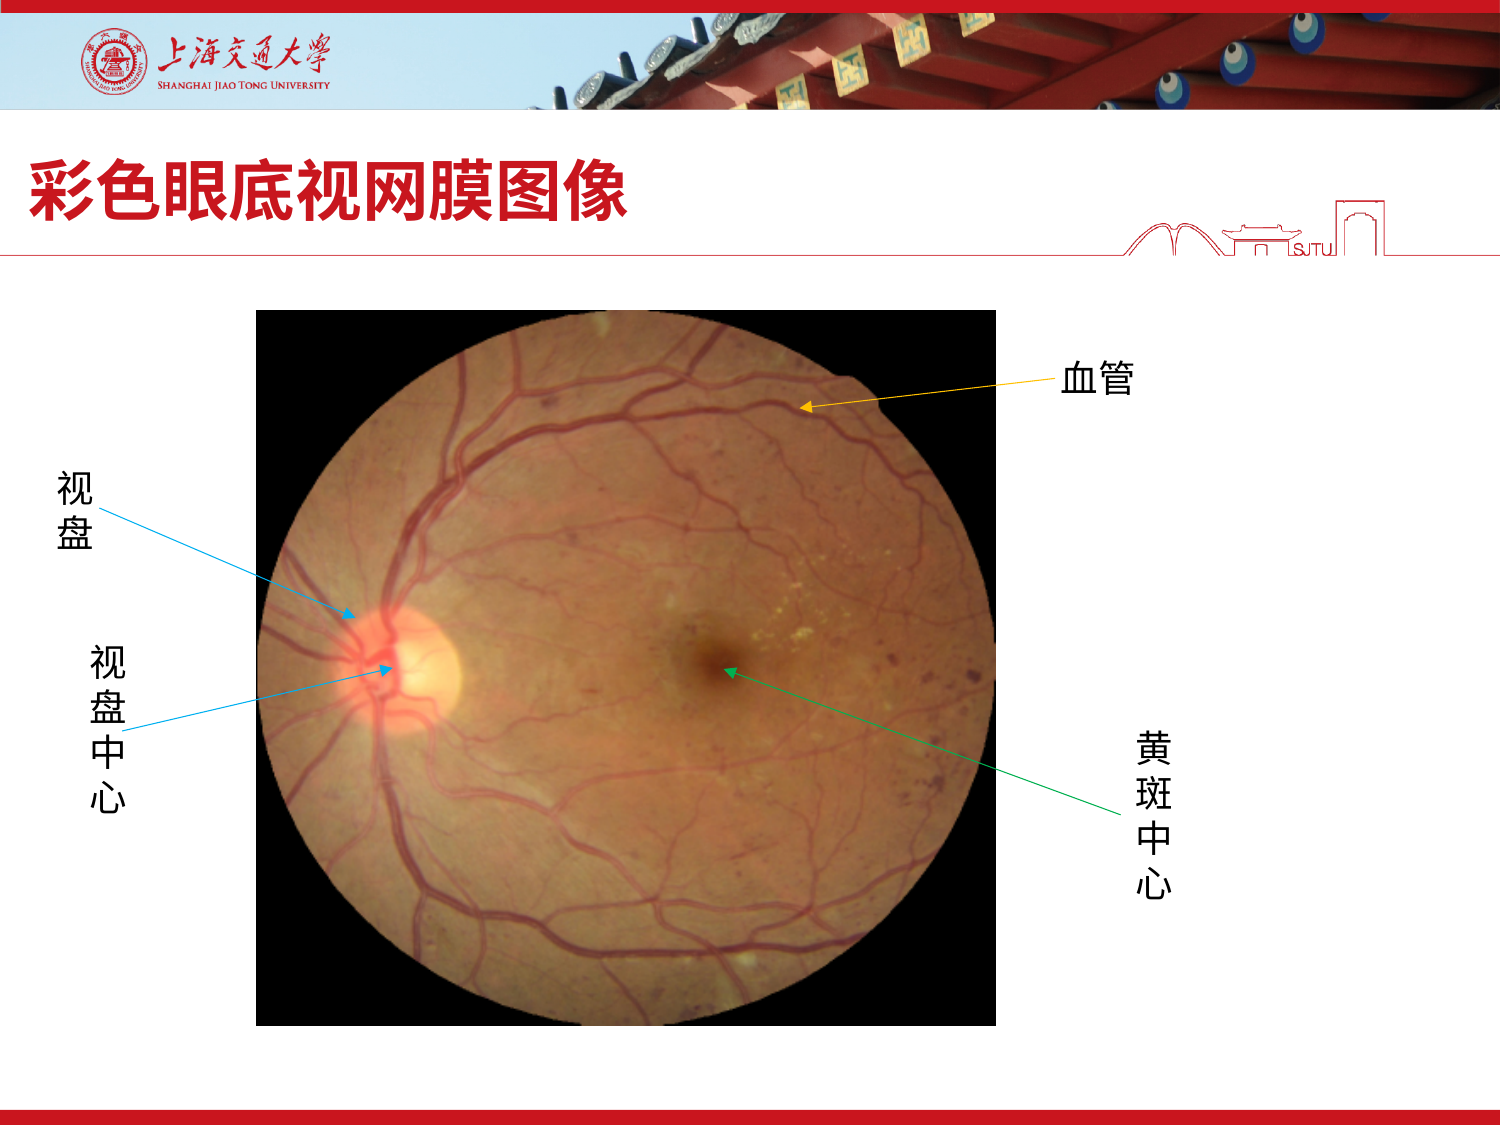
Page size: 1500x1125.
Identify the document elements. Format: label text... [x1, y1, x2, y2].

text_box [723, 668, 1121, 816]
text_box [99, 507, 356, 618]
text_box 黄斑中心 [1120, 717, 1209, 913]
text_box 血管 [1045, 348, 1161, 408]
picture [256, 310, 996, 1026]
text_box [122, 667, 393, 731]
title 彩色眼底视网膜图像 [13, 150, 1388, 246]
picture [0, 0, 1500, 110]
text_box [799, 378, 1055, 409]
text_box 视盘中心 [74, 631, 166, 826]
picture [0, 200, 1500, 256]
text_box 视盘 [41, 457, 133, 563]
